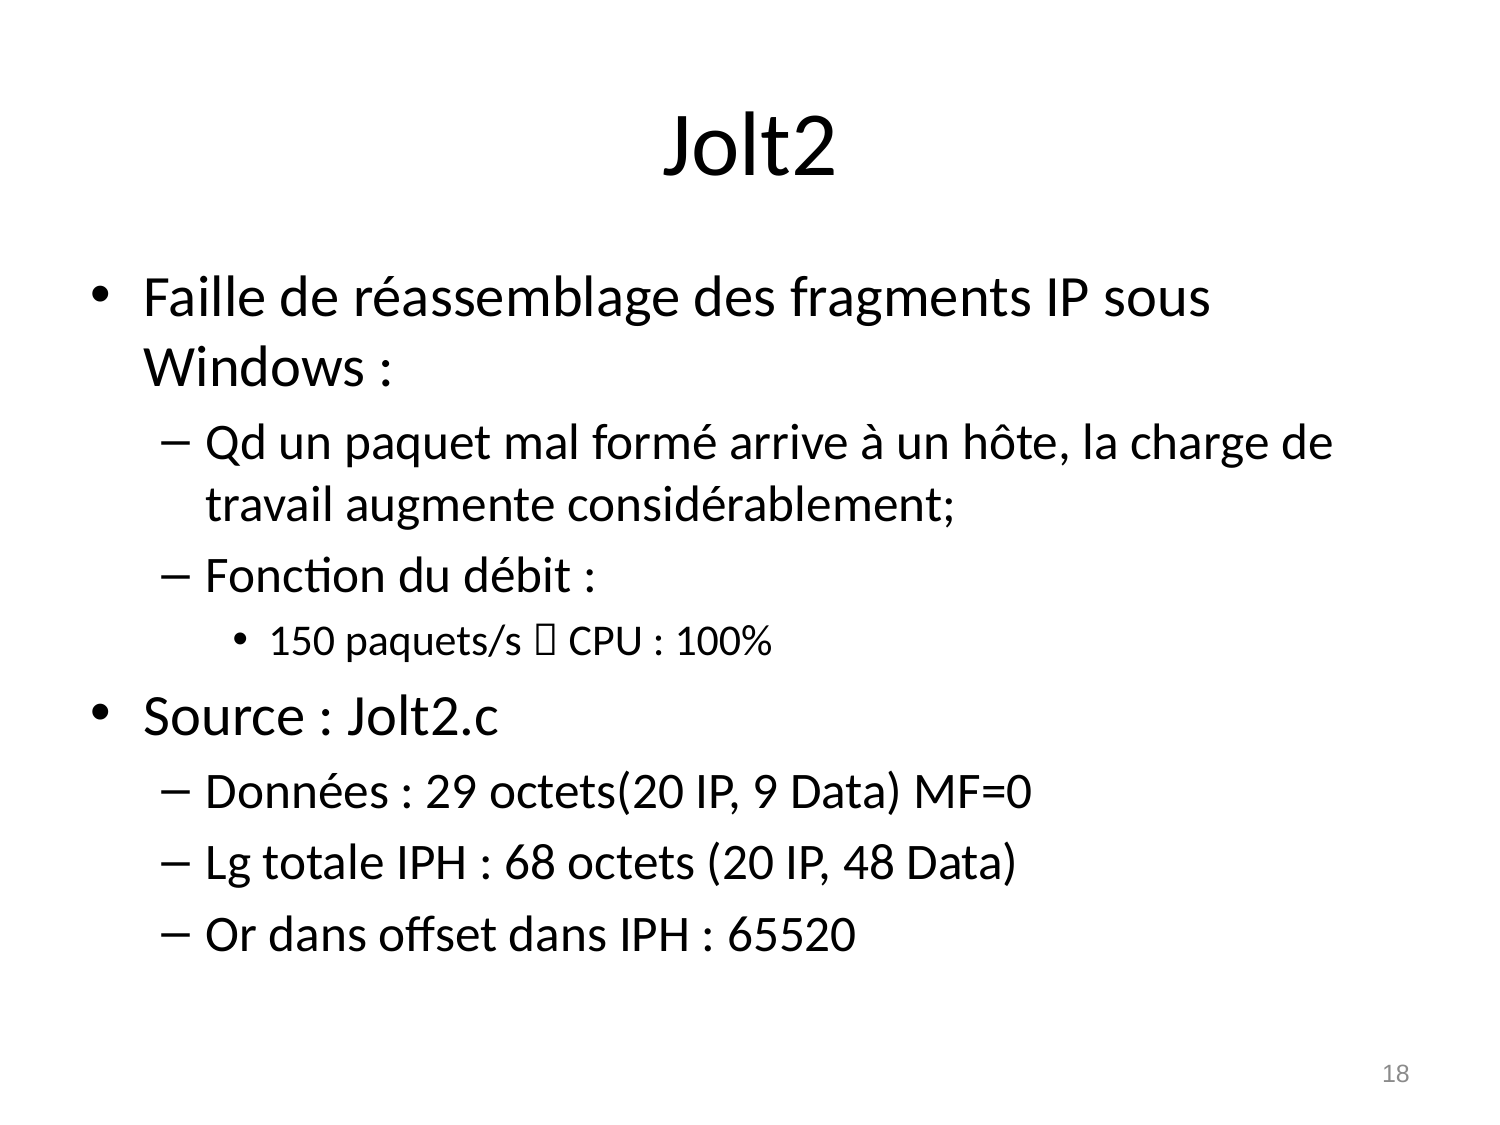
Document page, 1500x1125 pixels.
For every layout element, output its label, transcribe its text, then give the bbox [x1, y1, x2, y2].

list Faille de réassemblage des fragments IP sous Windows : Qd un paquet mal formé arrive à un hôte, la charge de travail augmente considérablement; Fonction du débit : 150 paquets/s  CPU : 100% Source : Jolt2.c Données : 29 octets(20 IP, 9 Data) MF=0 Lg totale IPH : 68 octets (20 IP, 48 Data) Or dans offset dans IPH : 65520 [75, 249, 1425, 974]
slide_number 18 [1074, 1042, 1425, 1103]
title Jolt2 [75, 45, 1425, 233]
